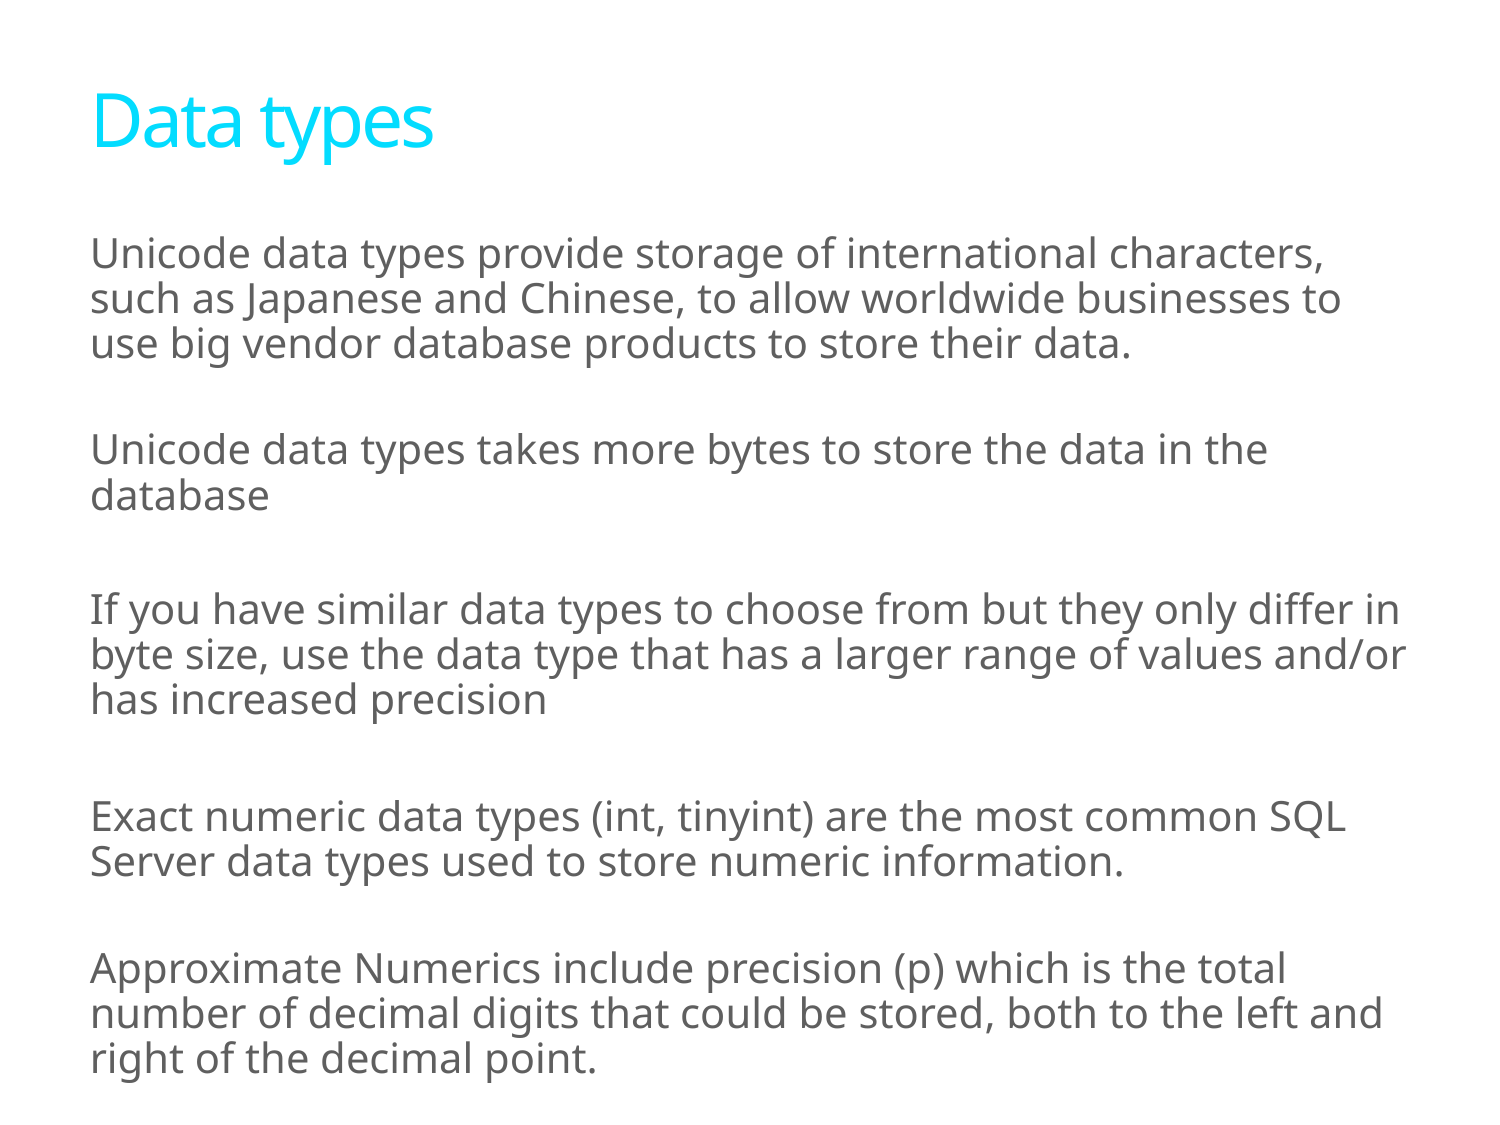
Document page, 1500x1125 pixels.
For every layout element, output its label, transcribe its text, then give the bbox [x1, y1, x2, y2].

list Unicode data types provide storage of international characters, such as Japanese and Chinese, to allow worldwide businesses to use big vendor database products to store their data. Unicode data types takes more bytes to store the data in the database If you have similar data types to choose from but they only differ in byte size, use the data type that has a larger range of values and/or has increased precision Exact numeric data types (int, tinyint) are the most common SQL Server data types used to store numeric information. Approximate Numerics include precision (p) which is the total number of decimal digits that could be stored, both to the left and right of the decimal point. [75, 224, 1425, 1063]
title Data types [75, 75, 1425, 224]
